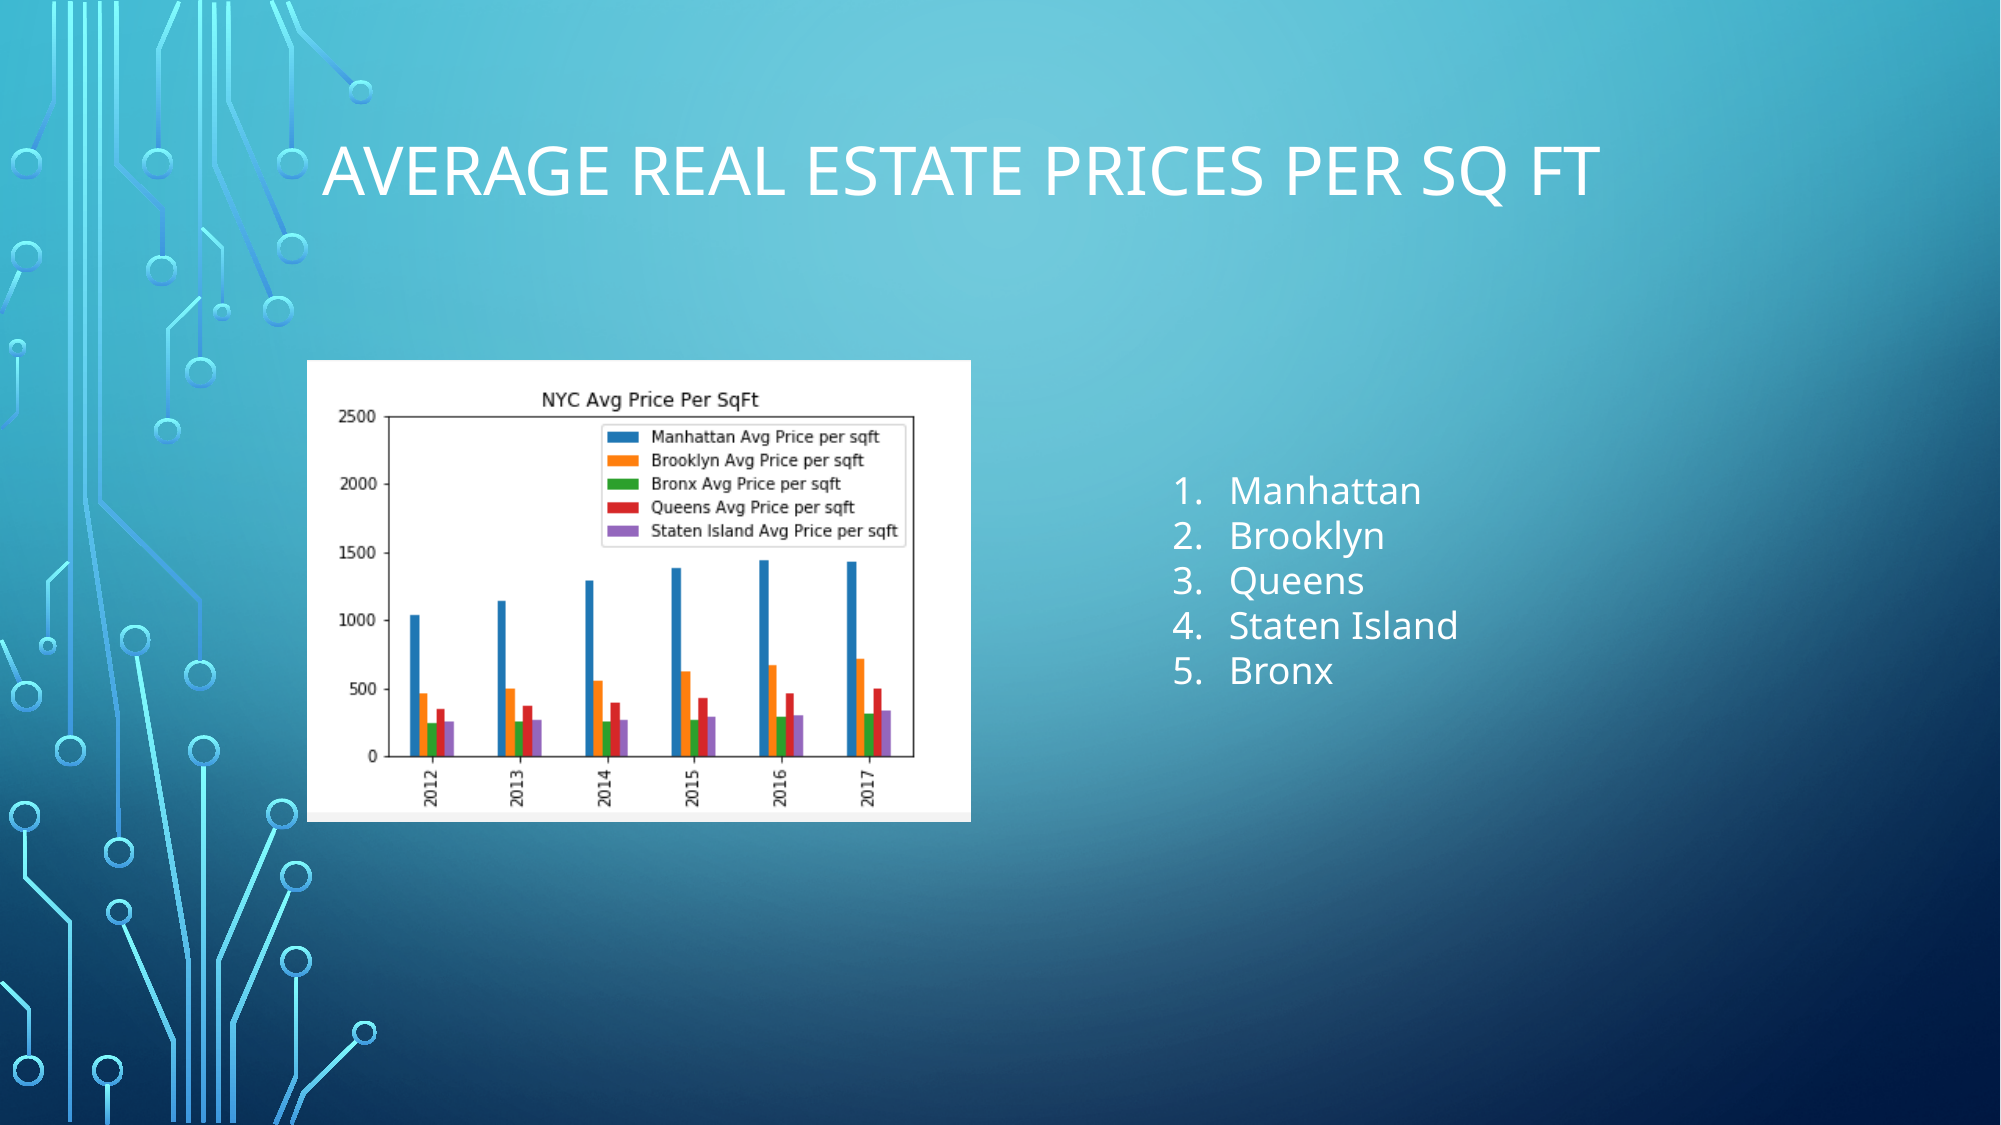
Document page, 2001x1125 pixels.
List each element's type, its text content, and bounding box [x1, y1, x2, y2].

title Average real estate prices per Sq ft [307, 82, 1750, 218]
picture [307, 360, 971, 822]
text_box Manhattan Brooklyn Queens Staten Island Bronx [1157, 459, 1781, 700]
